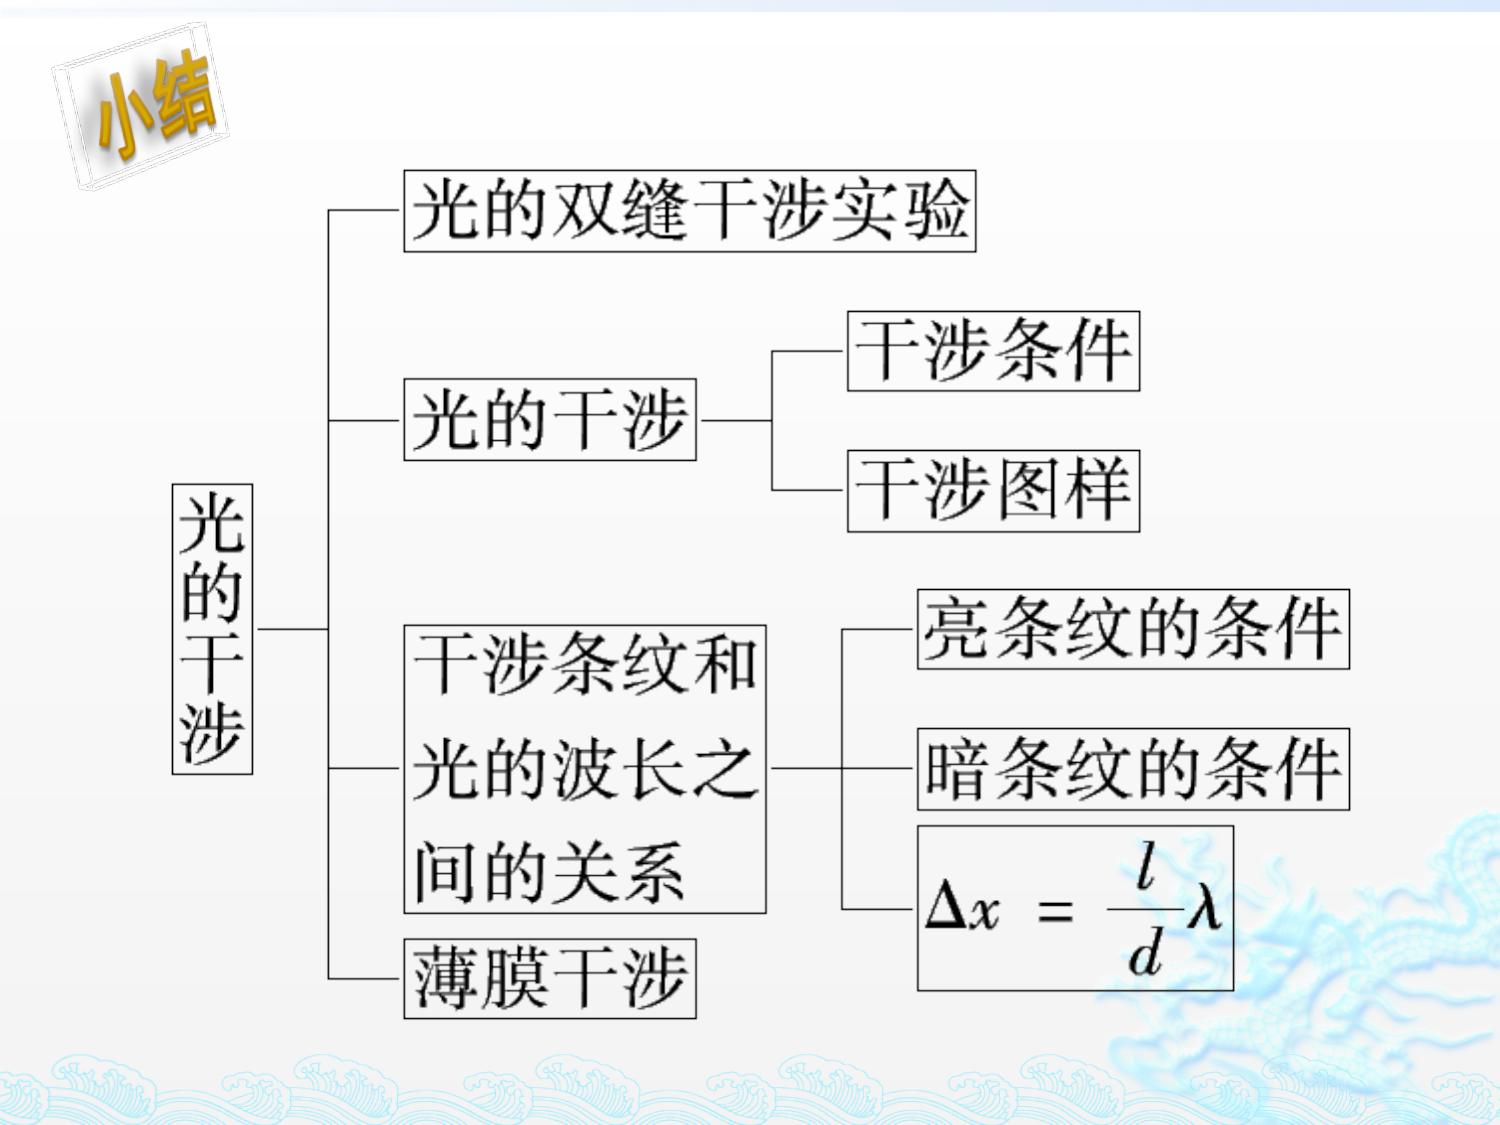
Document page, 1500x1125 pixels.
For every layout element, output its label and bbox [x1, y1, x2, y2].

picture [0, 0, 1394, 1032]
